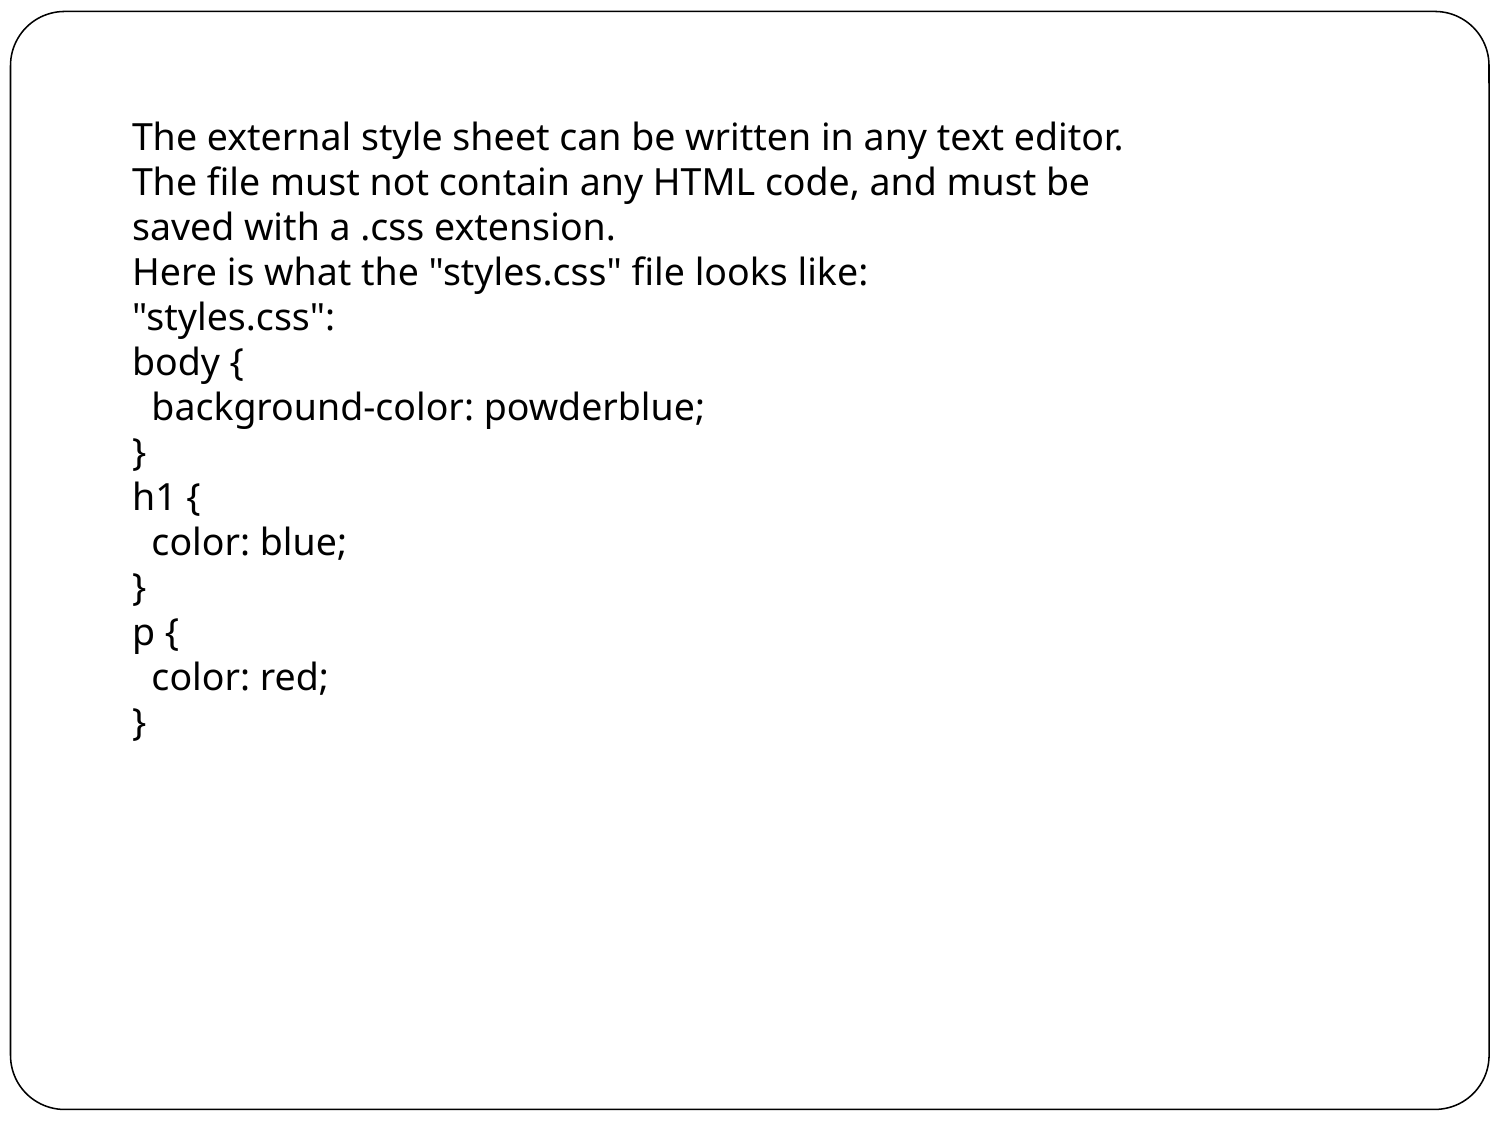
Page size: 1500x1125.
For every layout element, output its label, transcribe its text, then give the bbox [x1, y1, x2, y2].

text_box The external style sheet can be written in any text editor. The file must not contain any HTML code, and must be saved with a .css extension. Here is what the "styles.css" file looks like: "styles.css": body { background-color: powderblue; } h1 { color: blue; } p { color: red; } [117, 105, 1172, 841]
